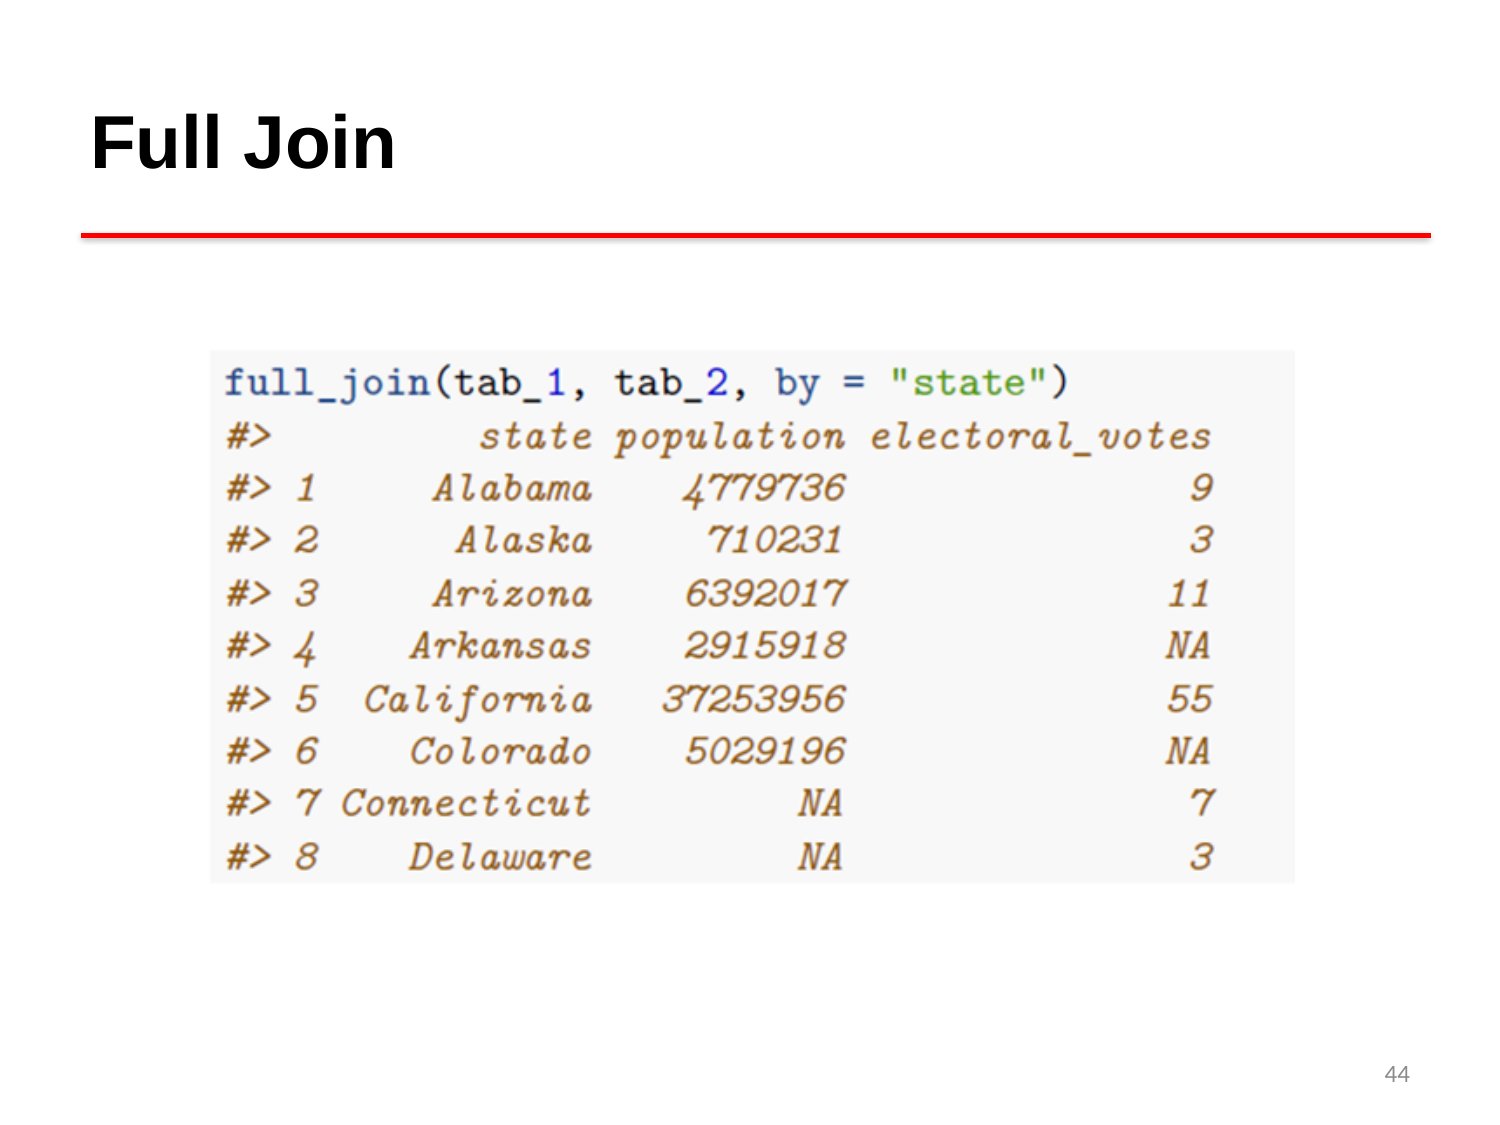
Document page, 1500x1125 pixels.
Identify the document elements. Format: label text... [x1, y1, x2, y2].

slide_number 44 [1074, 1042, 1425, 1103]
picture [205, 329, 1295, 911]
title Full Join [75, 45, 1425, 233]
